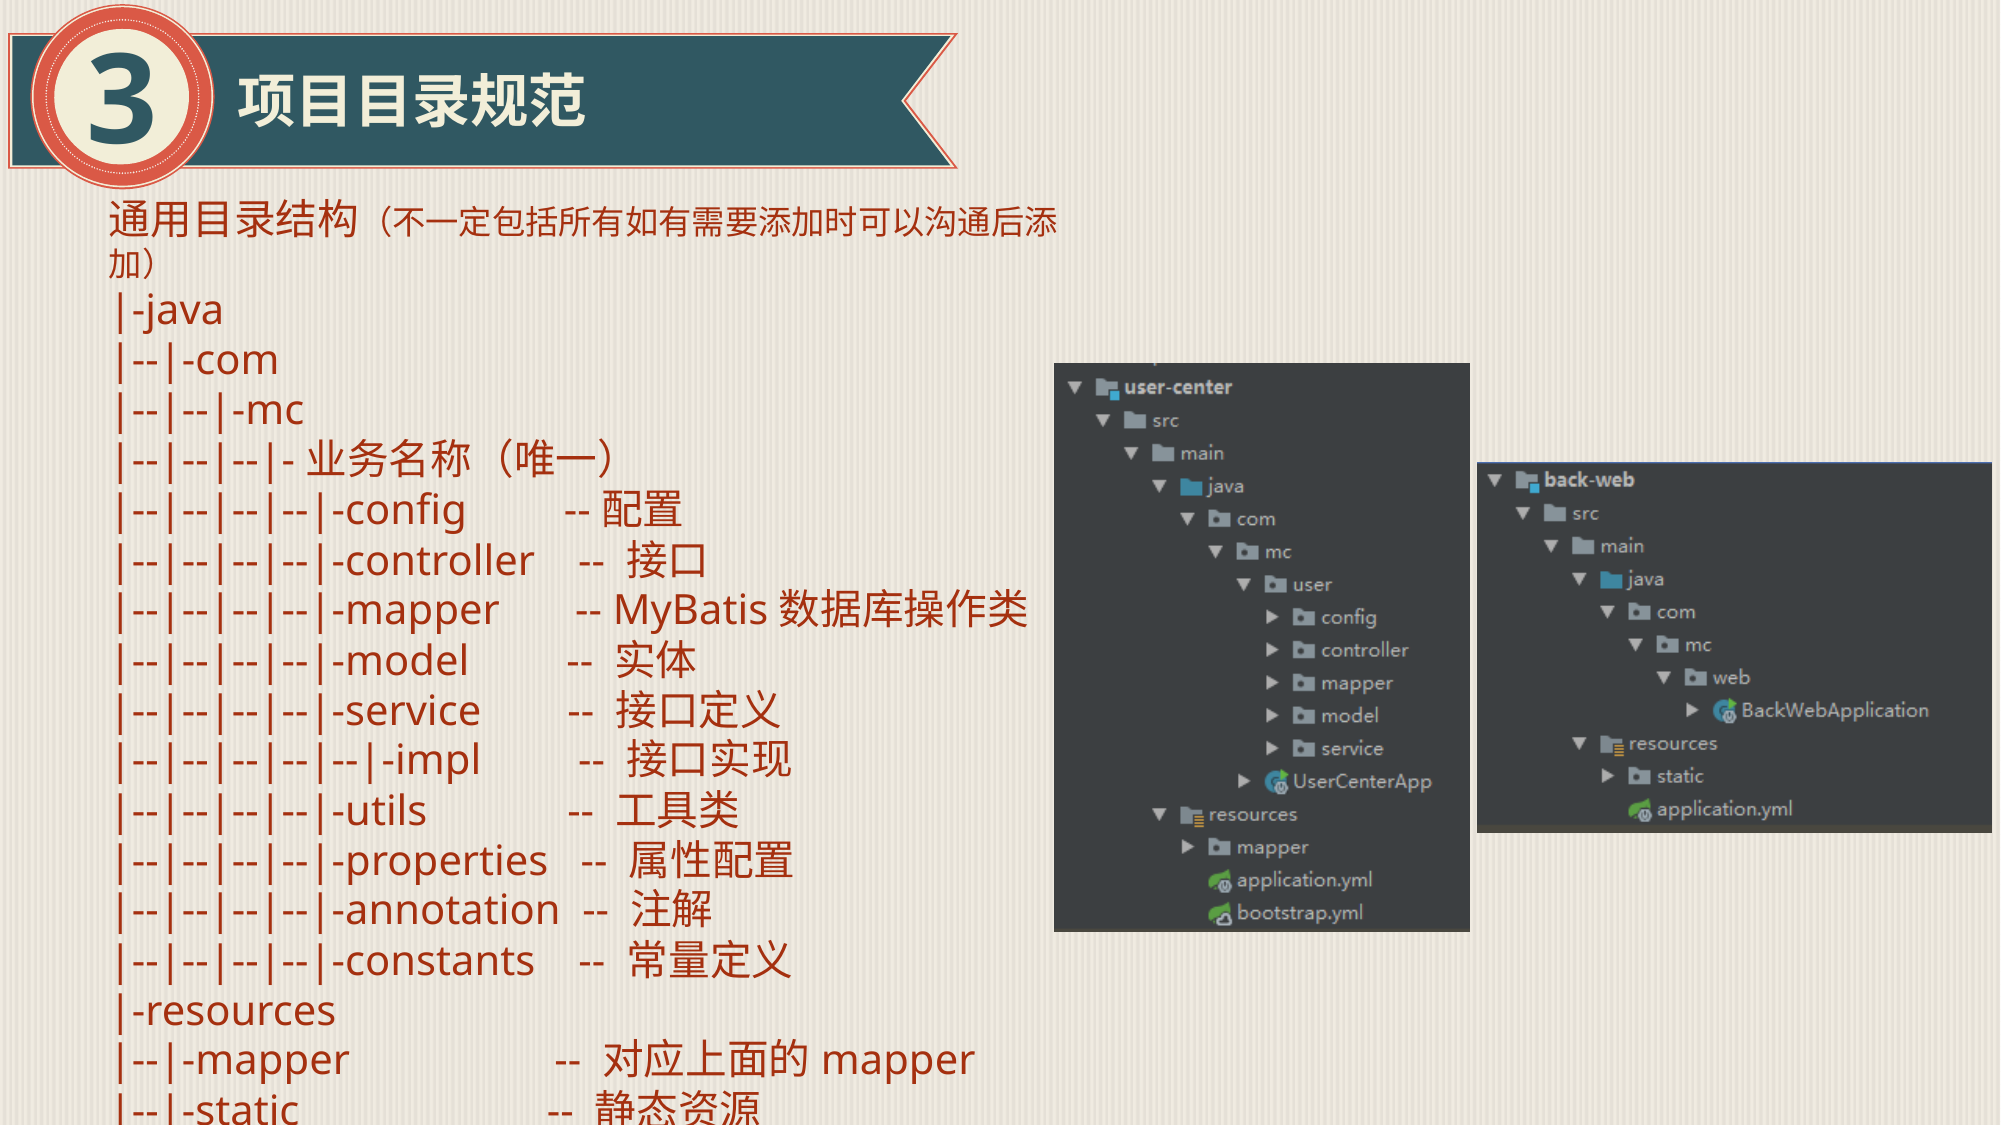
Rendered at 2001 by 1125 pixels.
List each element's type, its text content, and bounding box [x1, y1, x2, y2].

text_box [7, 32, 25, 169]
text_box 通用目录结构（不一定包括所有如有需要添加时可以沟通后添加） |-java |--|-com |--|--|-mc |--|--|--|-业务名称（唯一） |--|--|--|--|-config --配置 |--|--|--|--|-controller -- 接口 |--|--|--|--|-mapper -- MyBatis数据库操作类 |--|--|--|--|-model -- 实体 |--|--|--|--|-service -- 接口定义 |--|--|--|--|--|-impl -- 接口实现 |--|--|--|--|-utils -- 工具类 |--|--|--|--|-properties -- 属性配置 |--|--|--|--|-annotation -- 注解 |--|--|--|--|-constants -- 常量定义 |-resources |--|-mapper -- 对应上面的mapper |--|-static -- 静态资源 [94, 185, 1134, 1125]
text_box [219, 32, 959, 169]
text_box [30, 3, 215, 190]
picture [0, 0, 2001, 1125]
